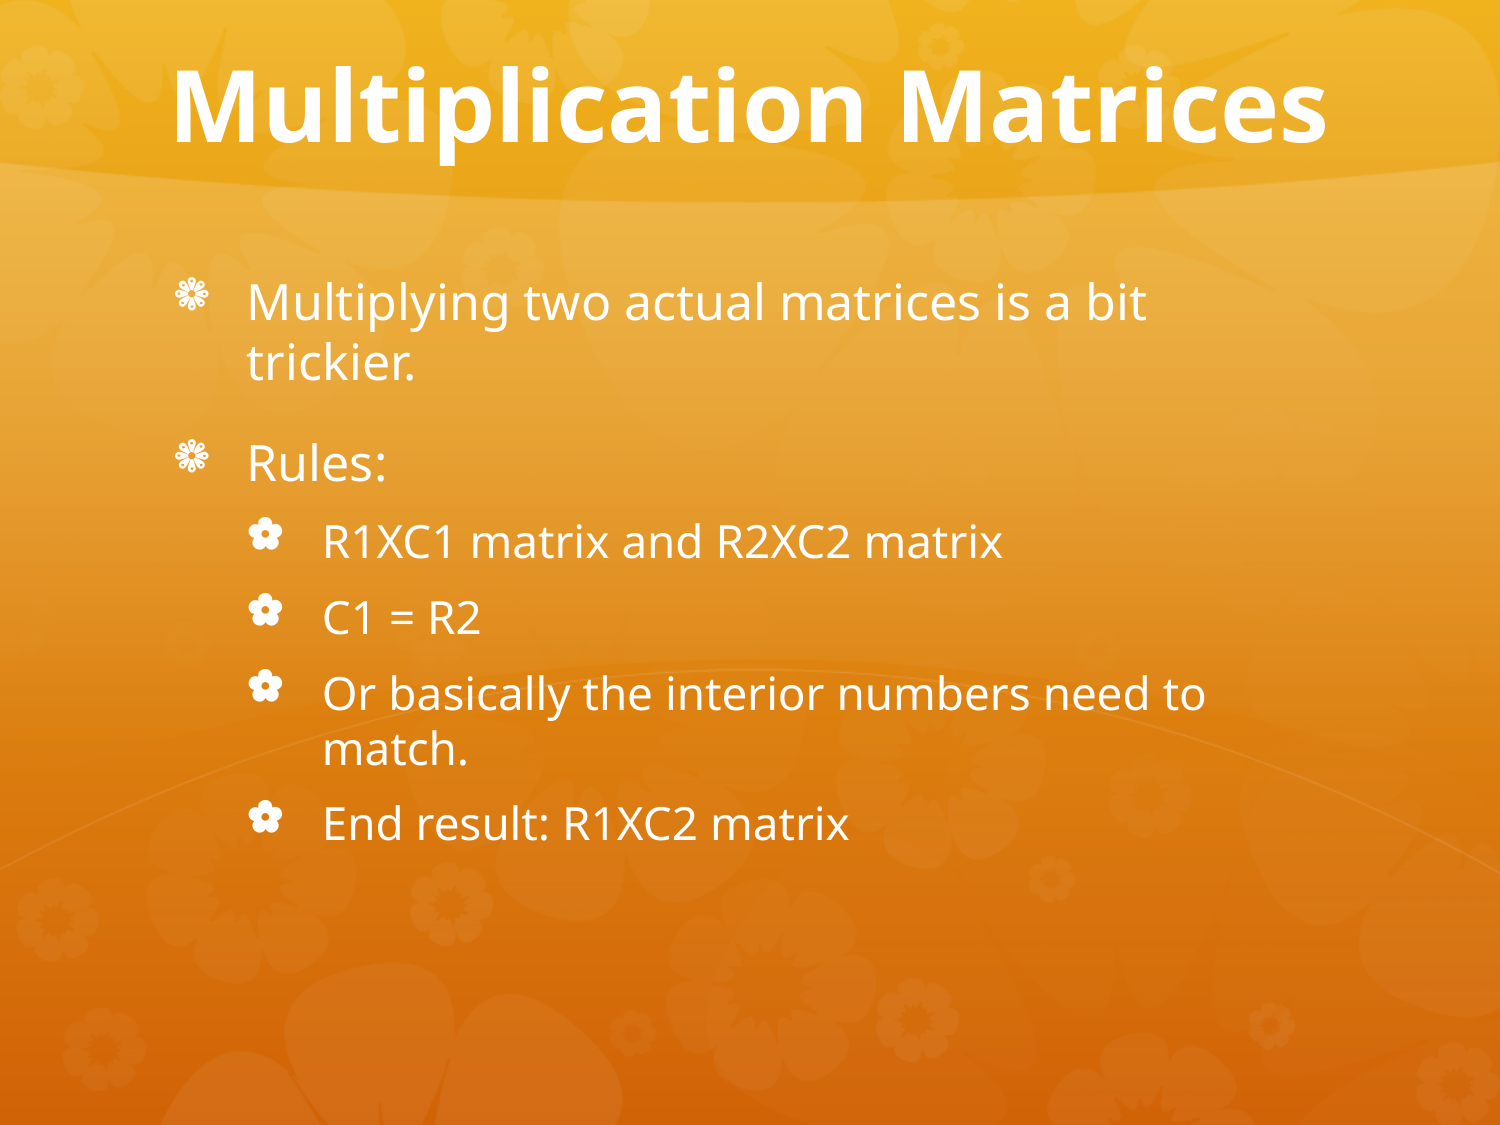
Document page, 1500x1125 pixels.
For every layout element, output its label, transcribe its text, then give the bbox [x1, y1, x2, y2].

list Multiplying two actual matrices is a bit trickier. Rules: R1XC1 matrix and R2XC2 matrix C1 = R2 Or basically the interior numbers need to match. End result: R1XC2 matrix [156, 262, 1344, 967]
title Multiplication Matrices [127, 14, 1372, 203]
picture [0, 0, 1500, 1125]
